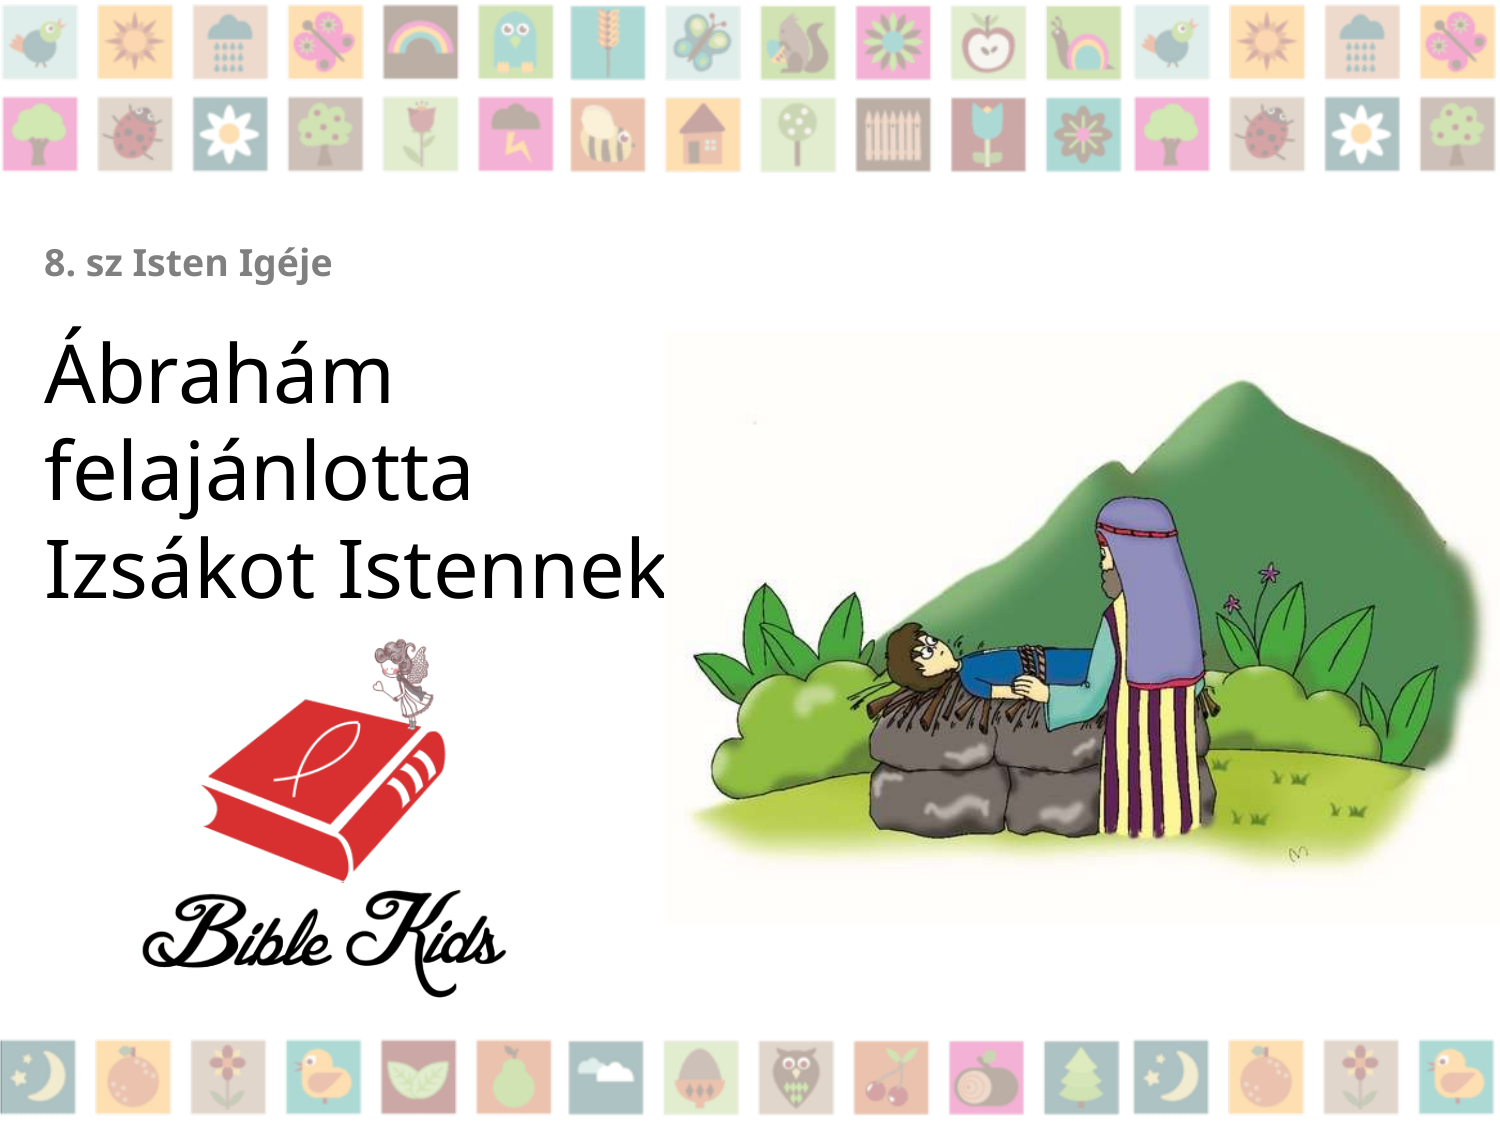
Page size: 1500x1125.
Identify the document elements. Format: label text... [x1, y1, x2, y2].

picture [117, 600, 544, 1027]
picture [664, 332, 1500, 924]
text_box Ábrahám felajánlotta Izsákot Istennek [29, 314, 703, 622]
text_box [0, 1028, 1500, 1118]
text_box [0, 3, 1500, 181]
text_box 8. sz Isten Igéje [29, 231, 502, 292]
